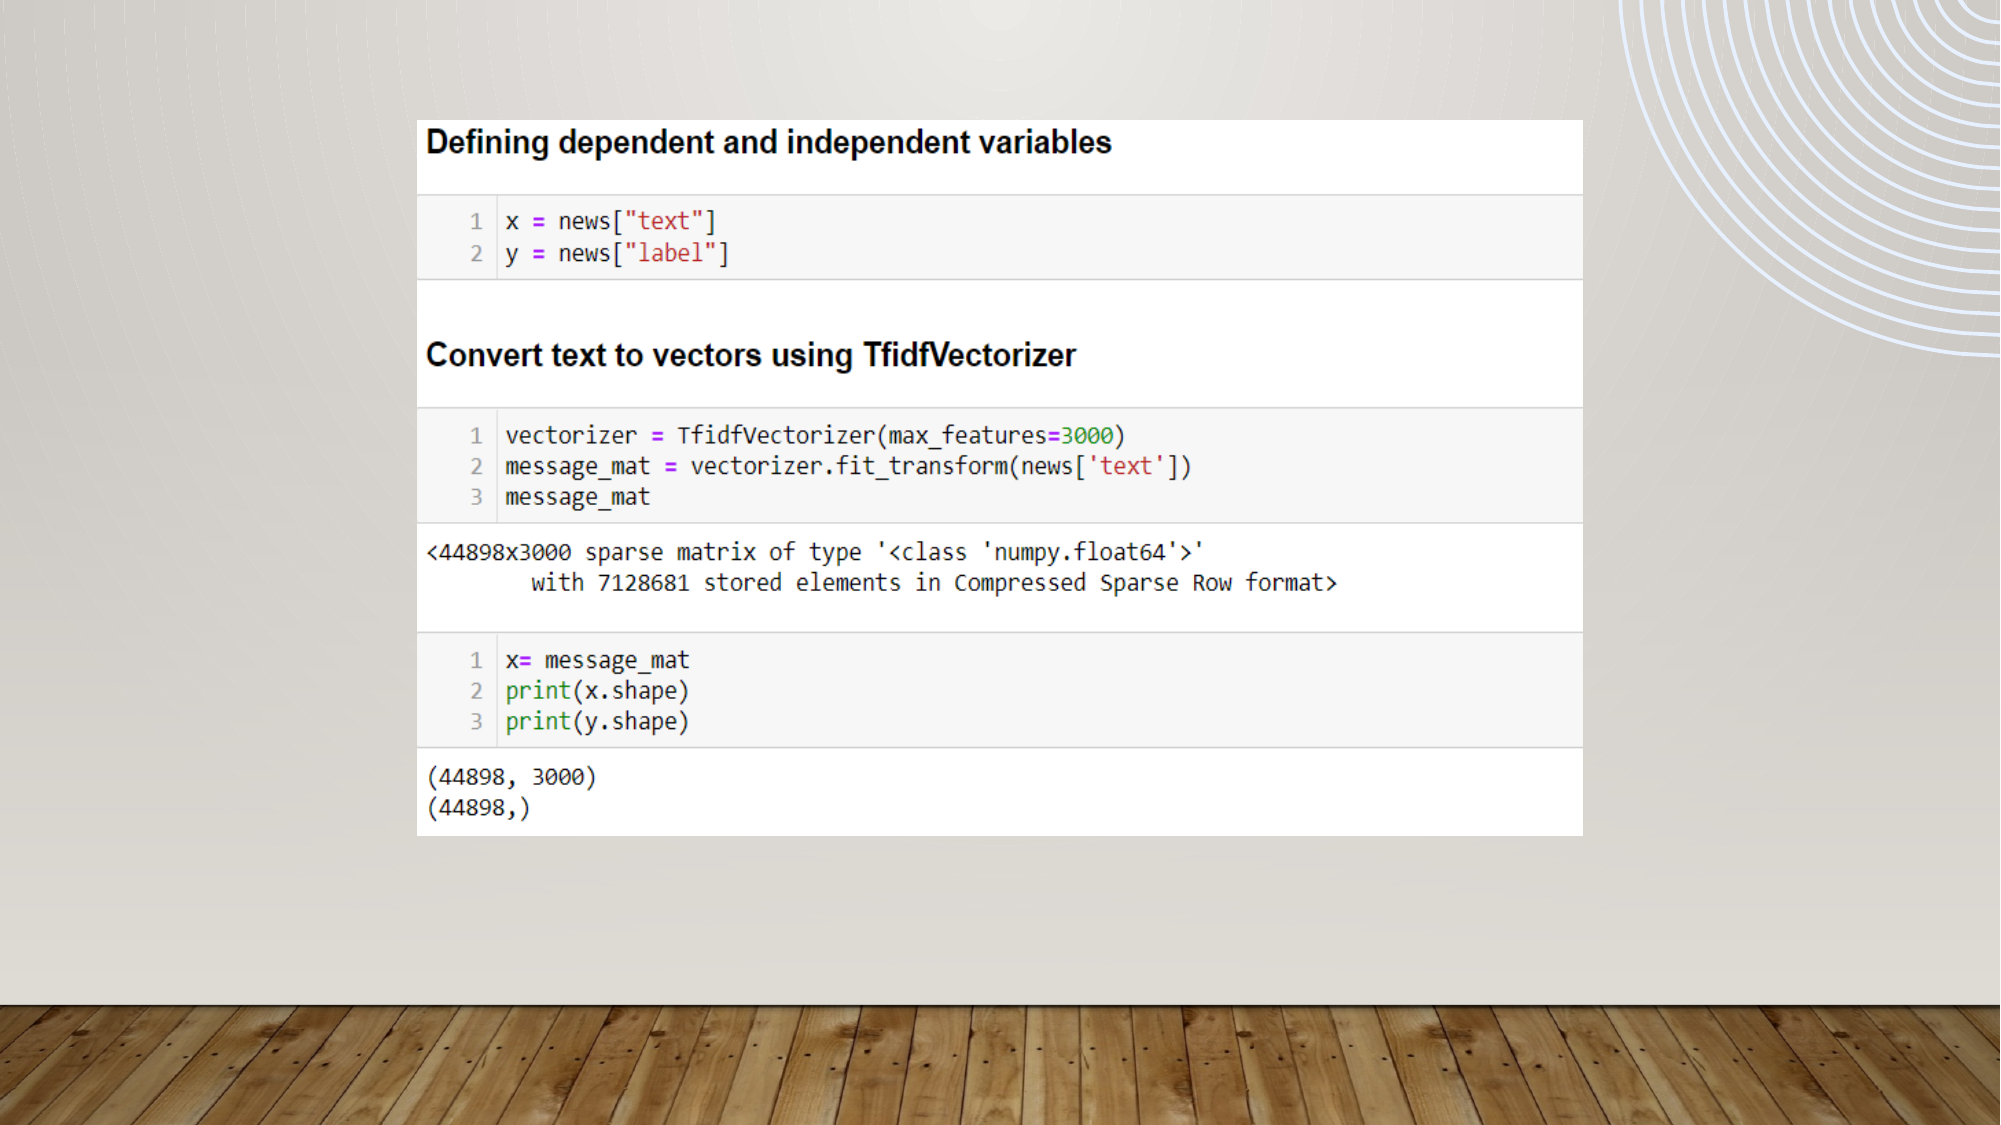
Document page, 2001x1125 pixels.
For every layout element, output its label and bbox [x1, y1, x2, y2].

picture [417, 119, 1583, 837]
picture [0, 1005, 2000, 1125]
